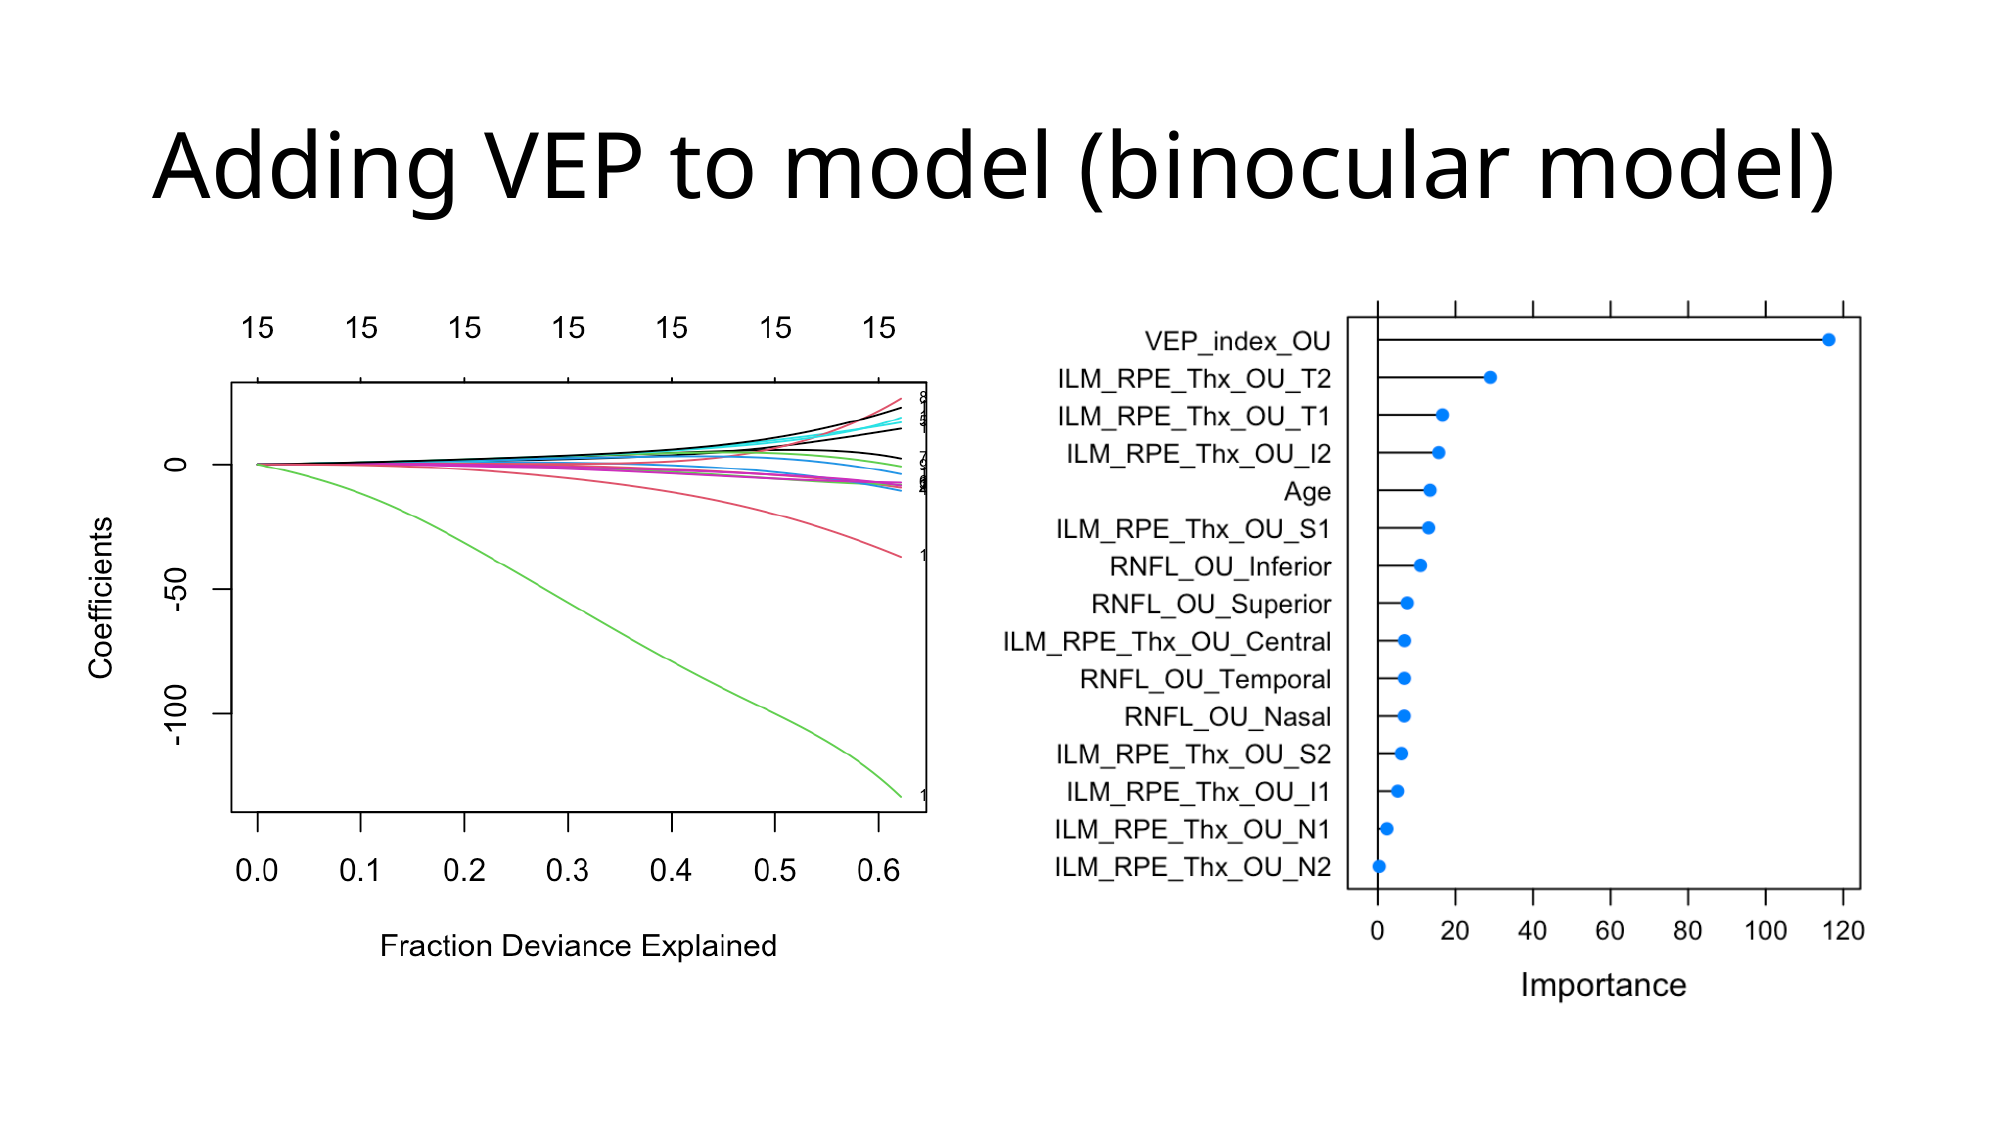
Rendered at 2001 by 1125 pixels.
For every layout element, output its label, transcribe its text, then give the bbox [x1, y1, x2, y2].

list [80, 230, 939, 992]
title Adding VEP to model (binocular model) [137, 59, 1863, 230]
picture [939, 224, 1919, 1044]
